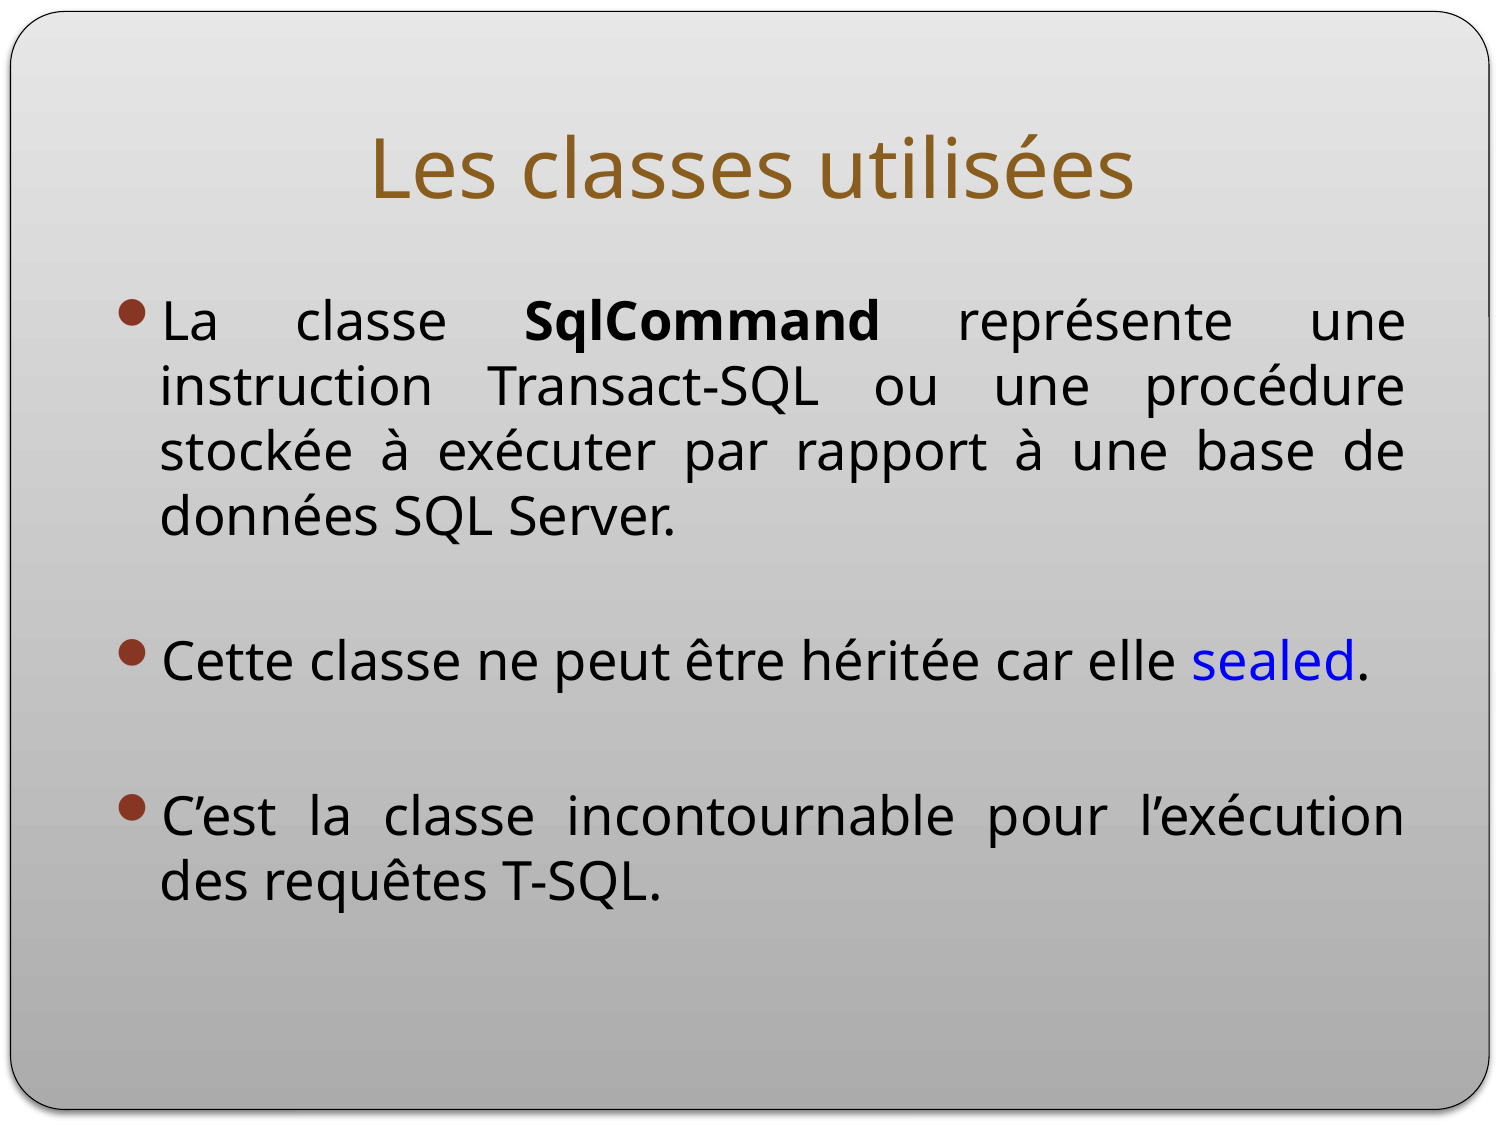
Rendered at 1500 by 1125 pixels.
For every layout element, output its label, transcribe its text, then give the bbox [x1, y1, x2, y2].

list La classe SqlCommand représente une instruction Transact-SQL ou une procédure stockée à exécuter par rapport à une base de données SQL Server. Cette classe ne peut être héritée car elle sealed. C’est la classe incontournable pour l’exécution des requêtes T-SQL. [100, 278, 1423, 1029]
title Les classes utilisées [115, 42, 1391, 231]
